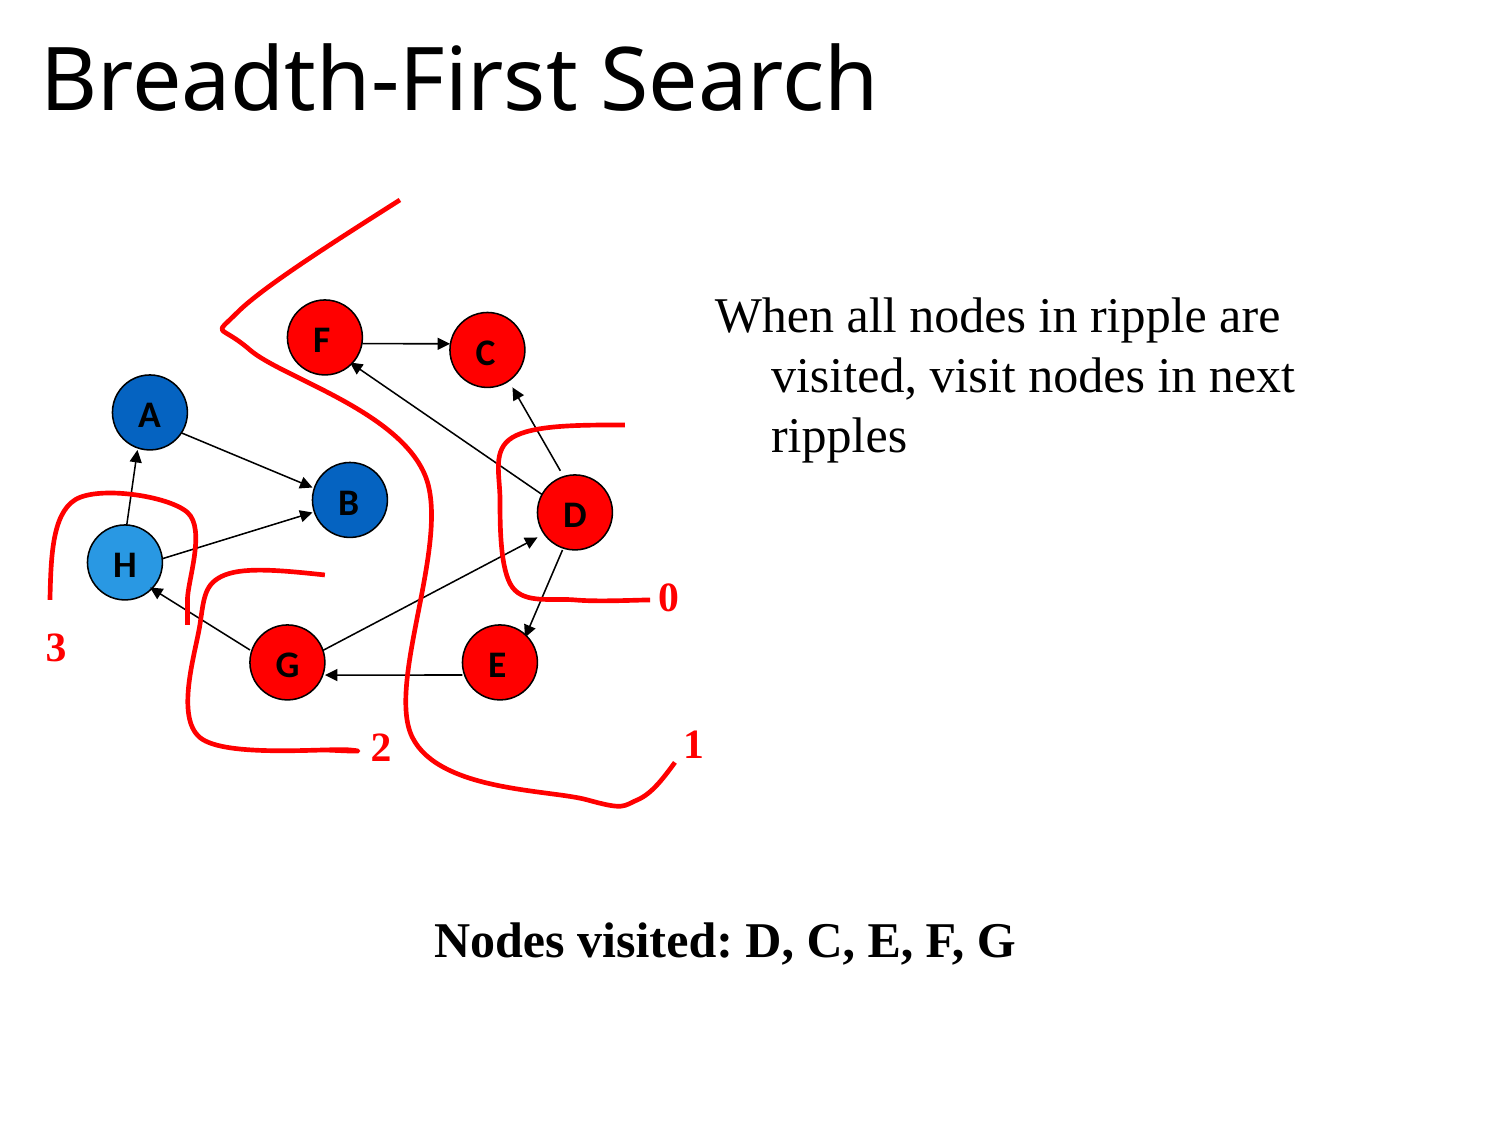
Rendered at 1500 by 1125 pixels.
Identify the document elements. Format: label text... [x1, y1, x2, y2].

text_box [87, 403, 175, 488]
text_box 1 [662, 709, 725, 775]
text_box 3 [24, 612, 88, 678]
text_box [196, 510, 313, 549]
text_box Nodes visited: D, C, E, F, G [249, 899, 1200, 975]
text_box 0 [637, 562, 700, 628]
text_box C [461, 312, 525, 388]
text_box [512, 387, 537, 429]
text_box 2 [349, 712, 413, 778]
text_box [182, 432, 313, 489]
text_box A [112, 374, 188, 450]
text_box [187, 570, 359, 752]
text_box [498, 424, 645, 601]
text_box [49, 492, 196, 625]
text_box B [312, 462, 388, 538]
title Breadth-First Search [25, 26, 1469, 138]
text_box [222, 199, 666, 807]
text_box When all nodes in ripple are visited, visit nodes in next ripples [699, 274, 1325, 470]
text_box [325, 668, 407, 682]
